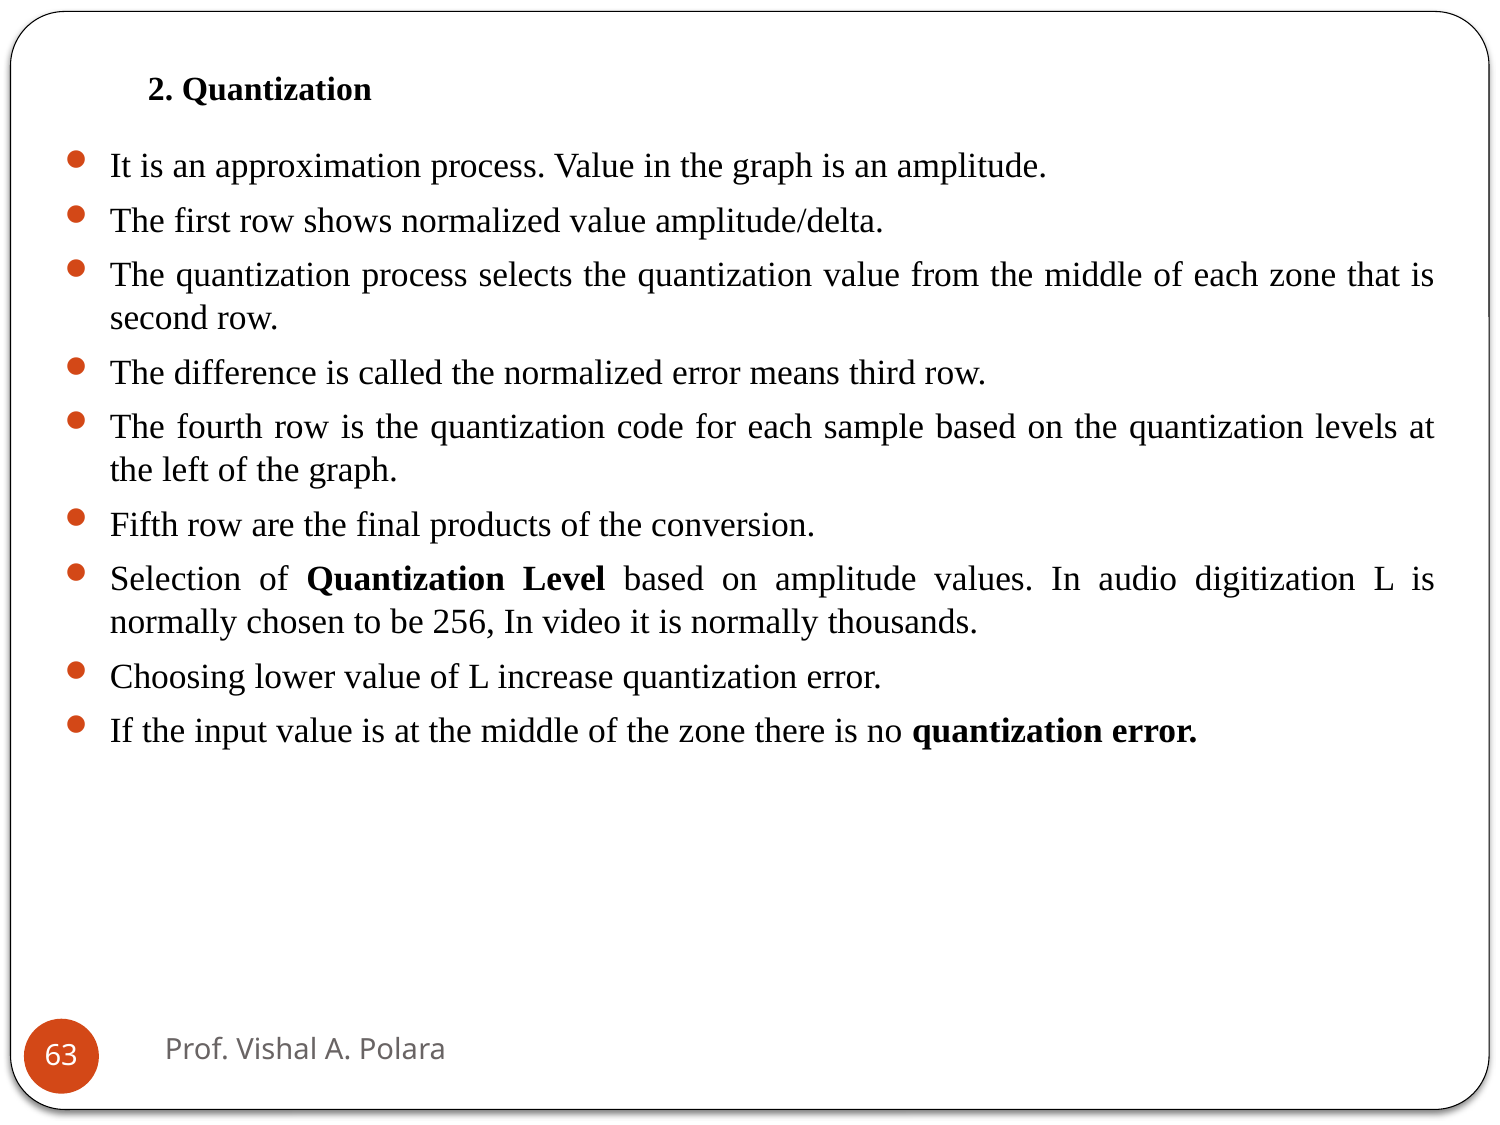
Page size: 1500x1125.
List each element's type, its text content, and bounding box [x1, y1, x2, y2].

footer Prof. Vishal A. Polara [150, 1012, 800, 1088]
text_box It is an approximation process. Value in the graph is an amplitude. The first row shows normalized value amplitude/delta. The quantization process selects the quantization value from the middle of each zone that is second row. The difference is called the normalized error means third row. The fourth row is the quantization code for each sample based on the quantization levels at the left of the graph. Fifth row are the final products of the conversion. Selection of Quantization Level based on amplitude values. In audio digitization L is normally chosen to be 256, In video it is normally thousands. Choosing lower value of L increase quantization error. If the input value is at the middle of the zone there is no quantization error. [50, 75, 1450, 1075]
text_box [0, 0, 1500, 75]
slide_number 63 [23, 1018, 99, 1094]
text_box 2. Quantization [133, 75, 387, 115]
